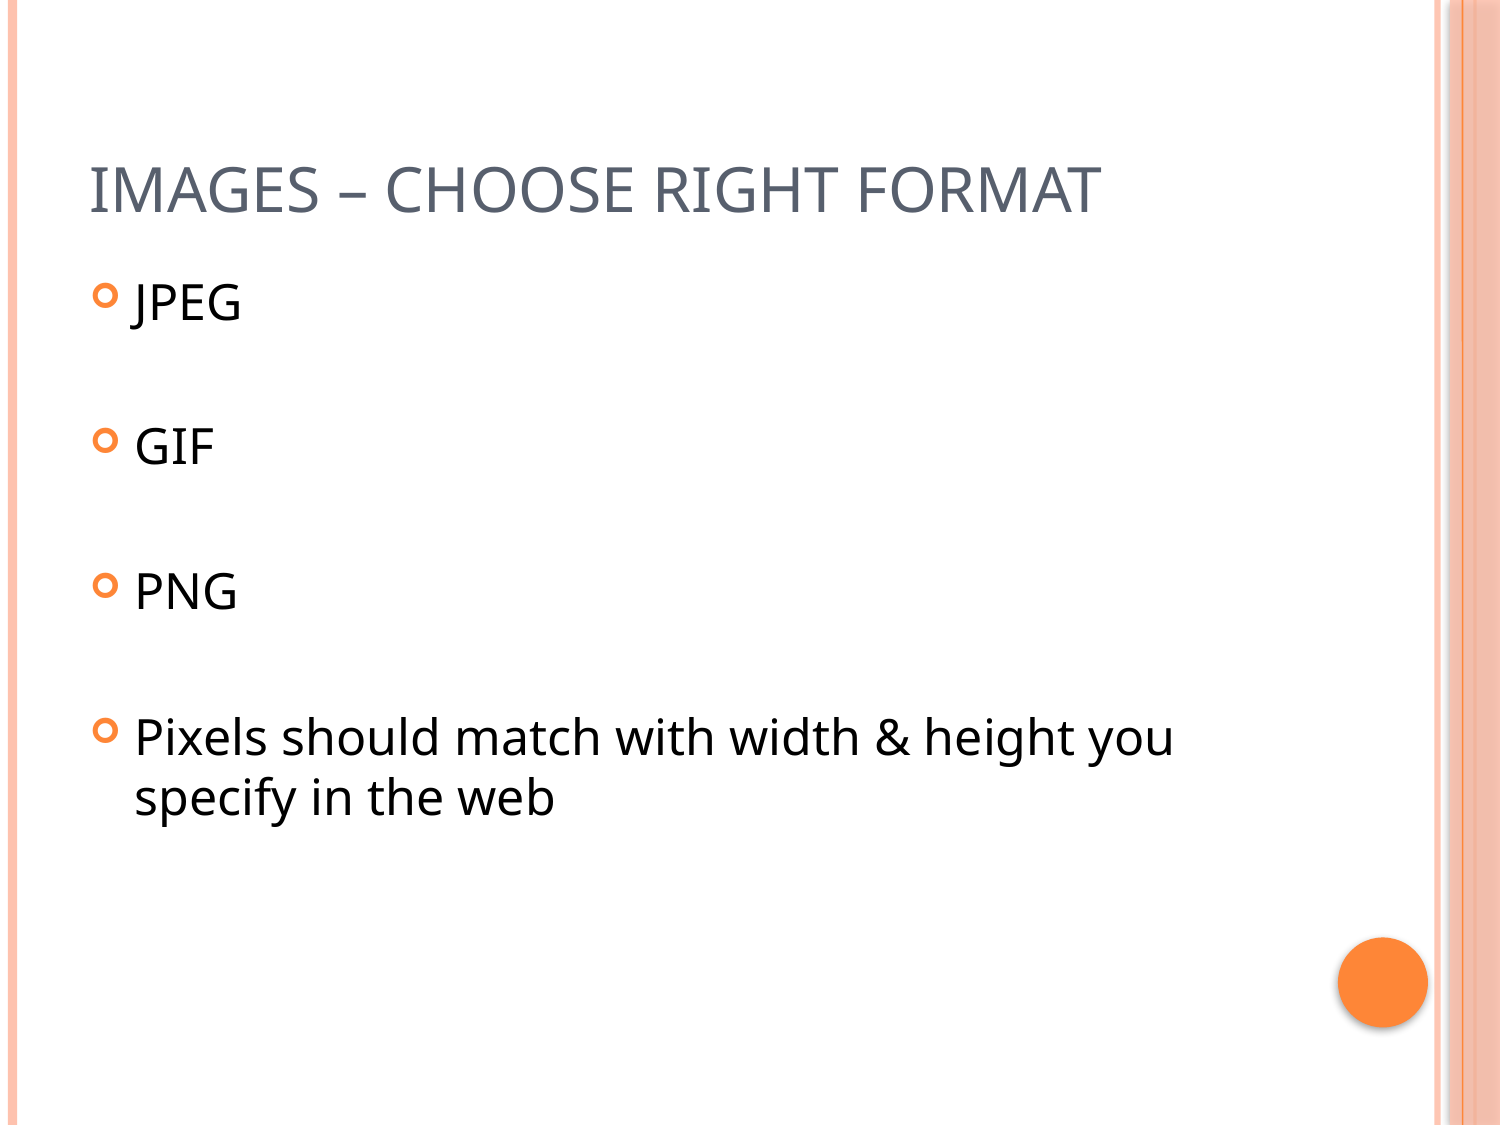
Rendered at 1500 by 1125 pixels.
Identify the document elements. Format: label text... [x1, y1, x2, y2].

list JPEG GIF PNG Pixels should match with width & height you specify in the web [75, 262, 1300, 1062]
title Images – Choose right format [75, 45, 1300, 233]
